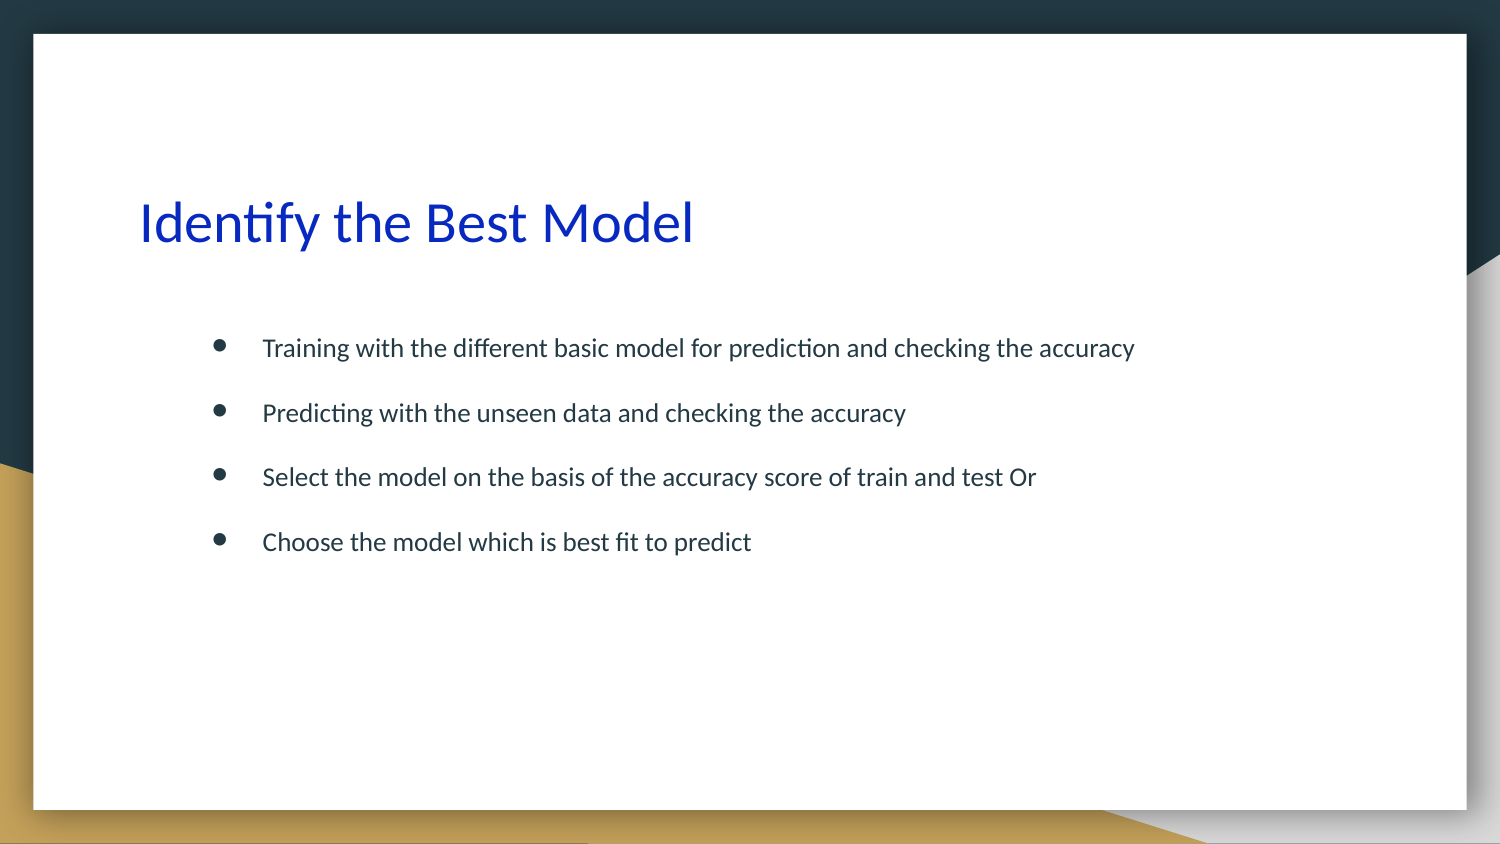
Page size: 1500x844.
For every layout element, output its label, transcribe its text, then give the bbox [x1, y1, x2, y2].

title Identify the Best Model [124, 168, 1401, 263]
list Training with the different basic model for prediction and checking the accuracy Predicting with the unseen data and checking the accuracy Select the model on the basis of the accuracy score of train and test Or Choose the model which is best fit to predict [172, 283, 1357, 643]
